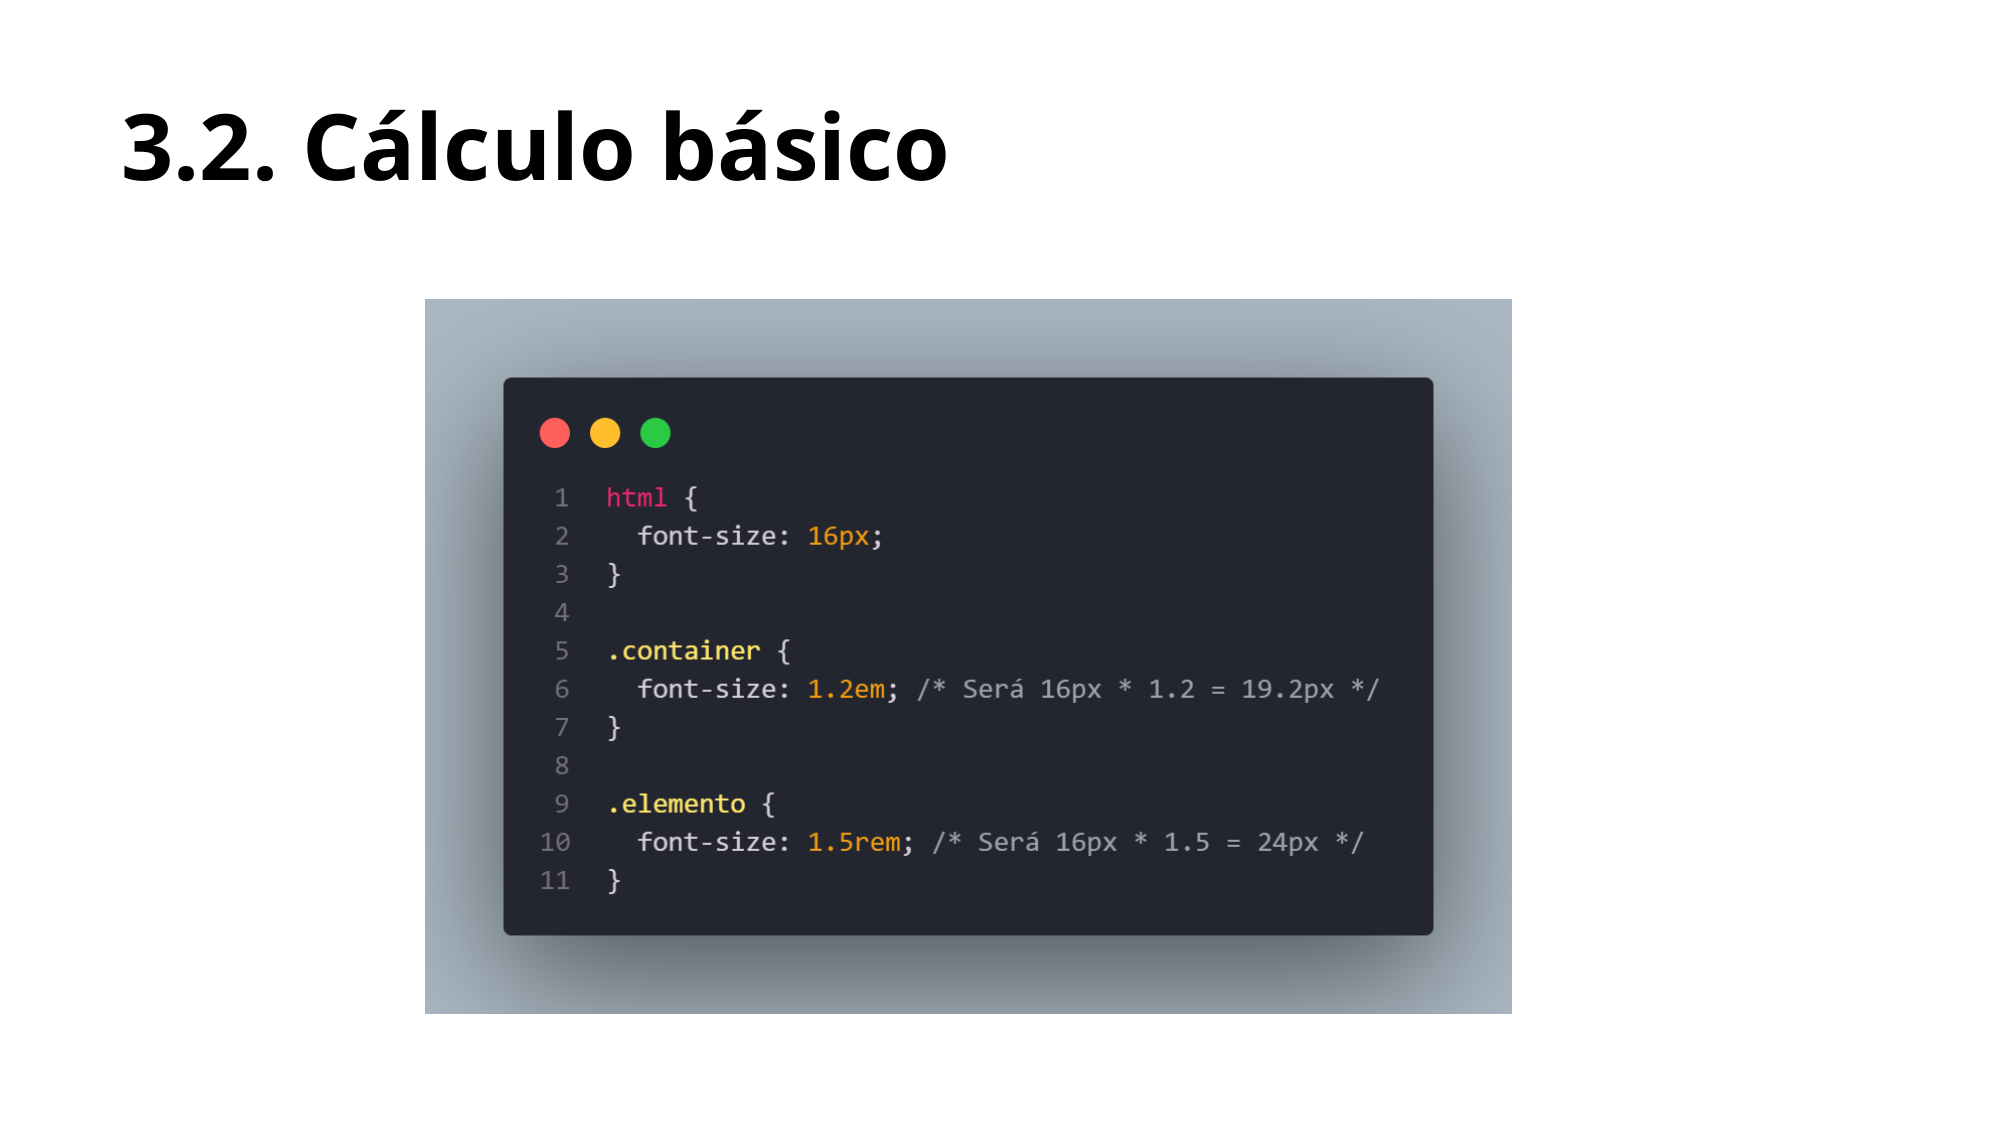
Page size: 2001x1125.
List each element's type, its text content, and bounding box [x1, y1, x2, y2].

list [425, 299, 1512, 1014]
title 3.2. Cálculo básico [106, 42, 1832, 260]
